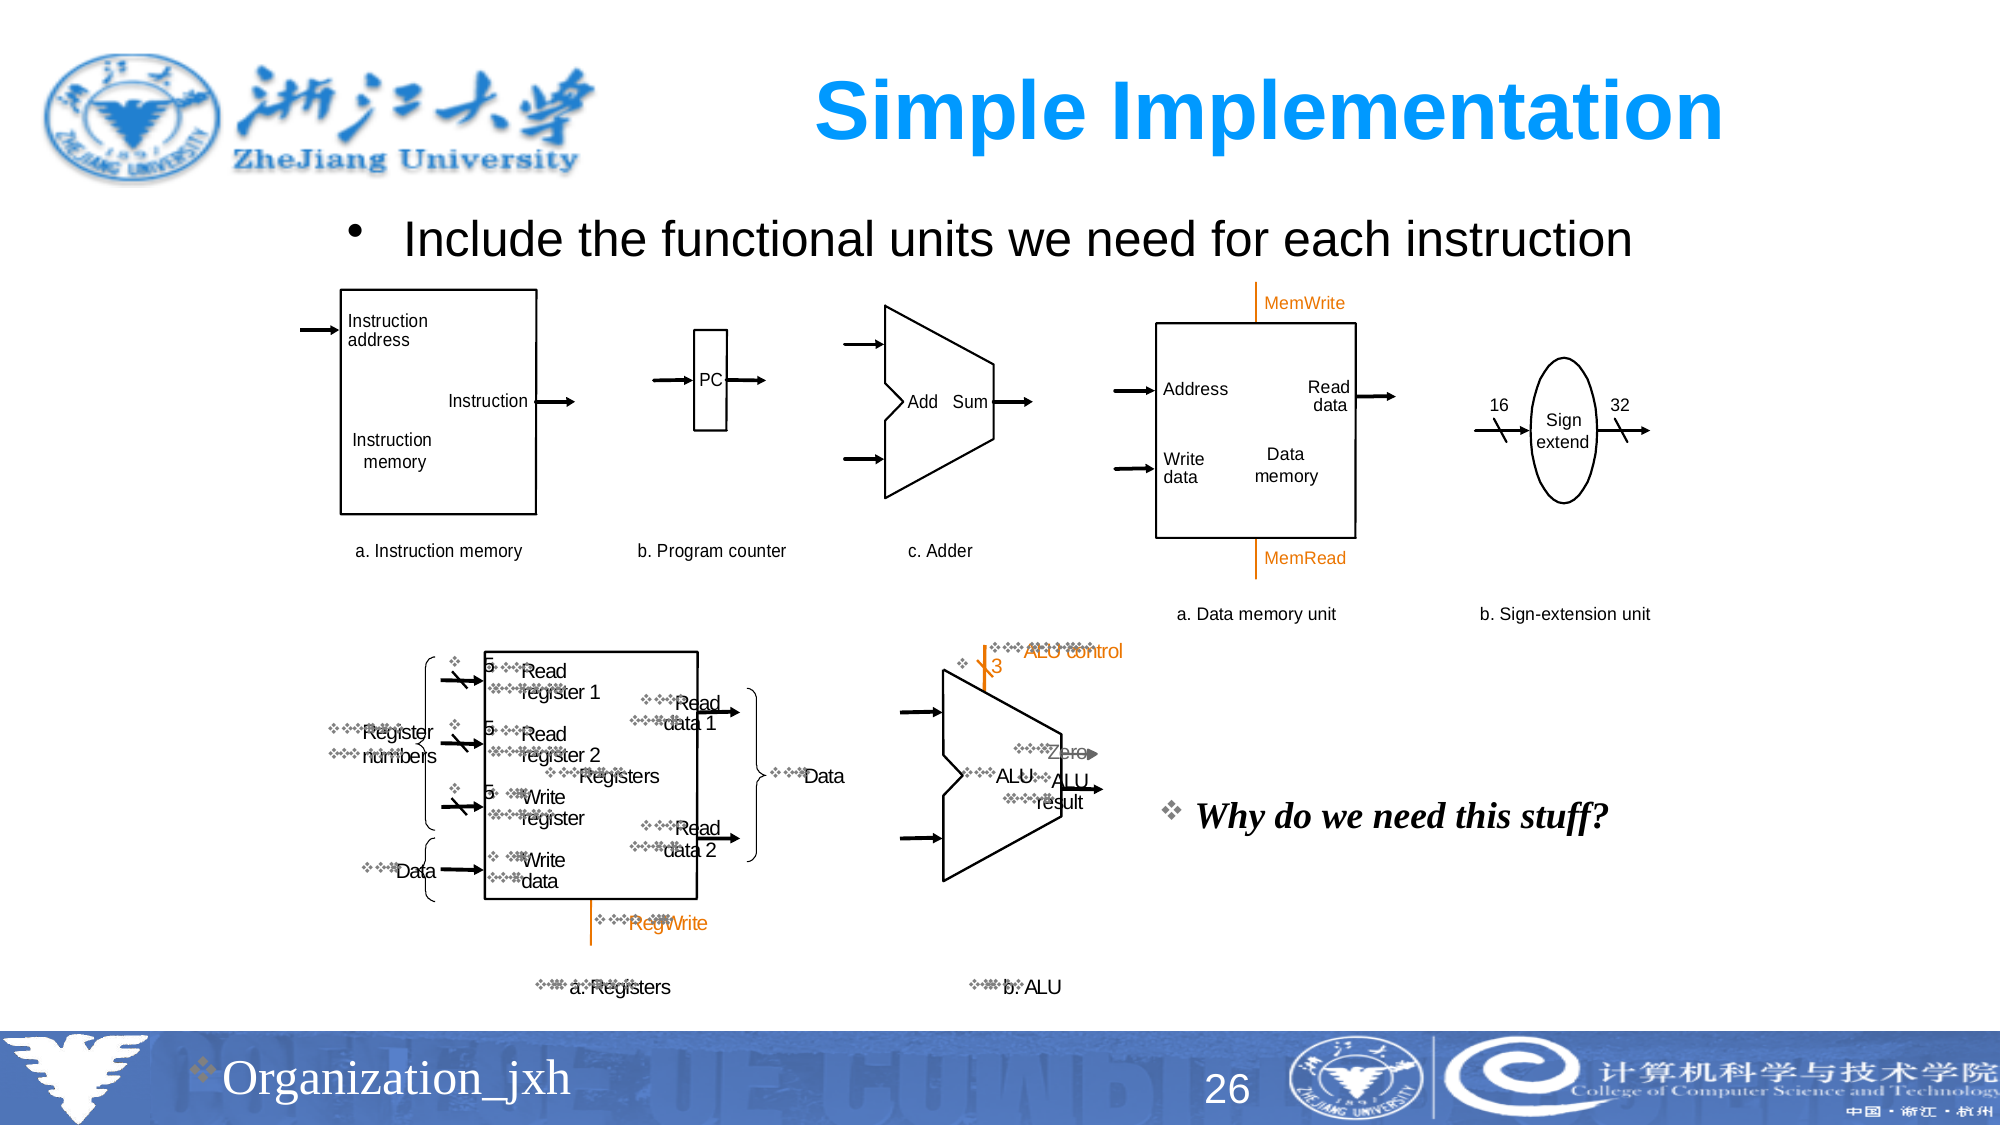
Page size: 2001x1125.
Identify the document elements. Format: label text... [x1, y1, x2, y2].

picture [1112, 280, 1657, 629]
picture [0, 1031, 2000, 1125]
title Simple Implementation [624, 13, 1916, 200]
picture [299, 287, 1038, 563]
picture [31, 46, 604, 188]
text_box Why do we need this stuff? [1144, 783, 1625, 844]
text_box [337, 637, 1113, 1000]
list Include the functional units we need for each instruction [331, 198, 1683, 982]
